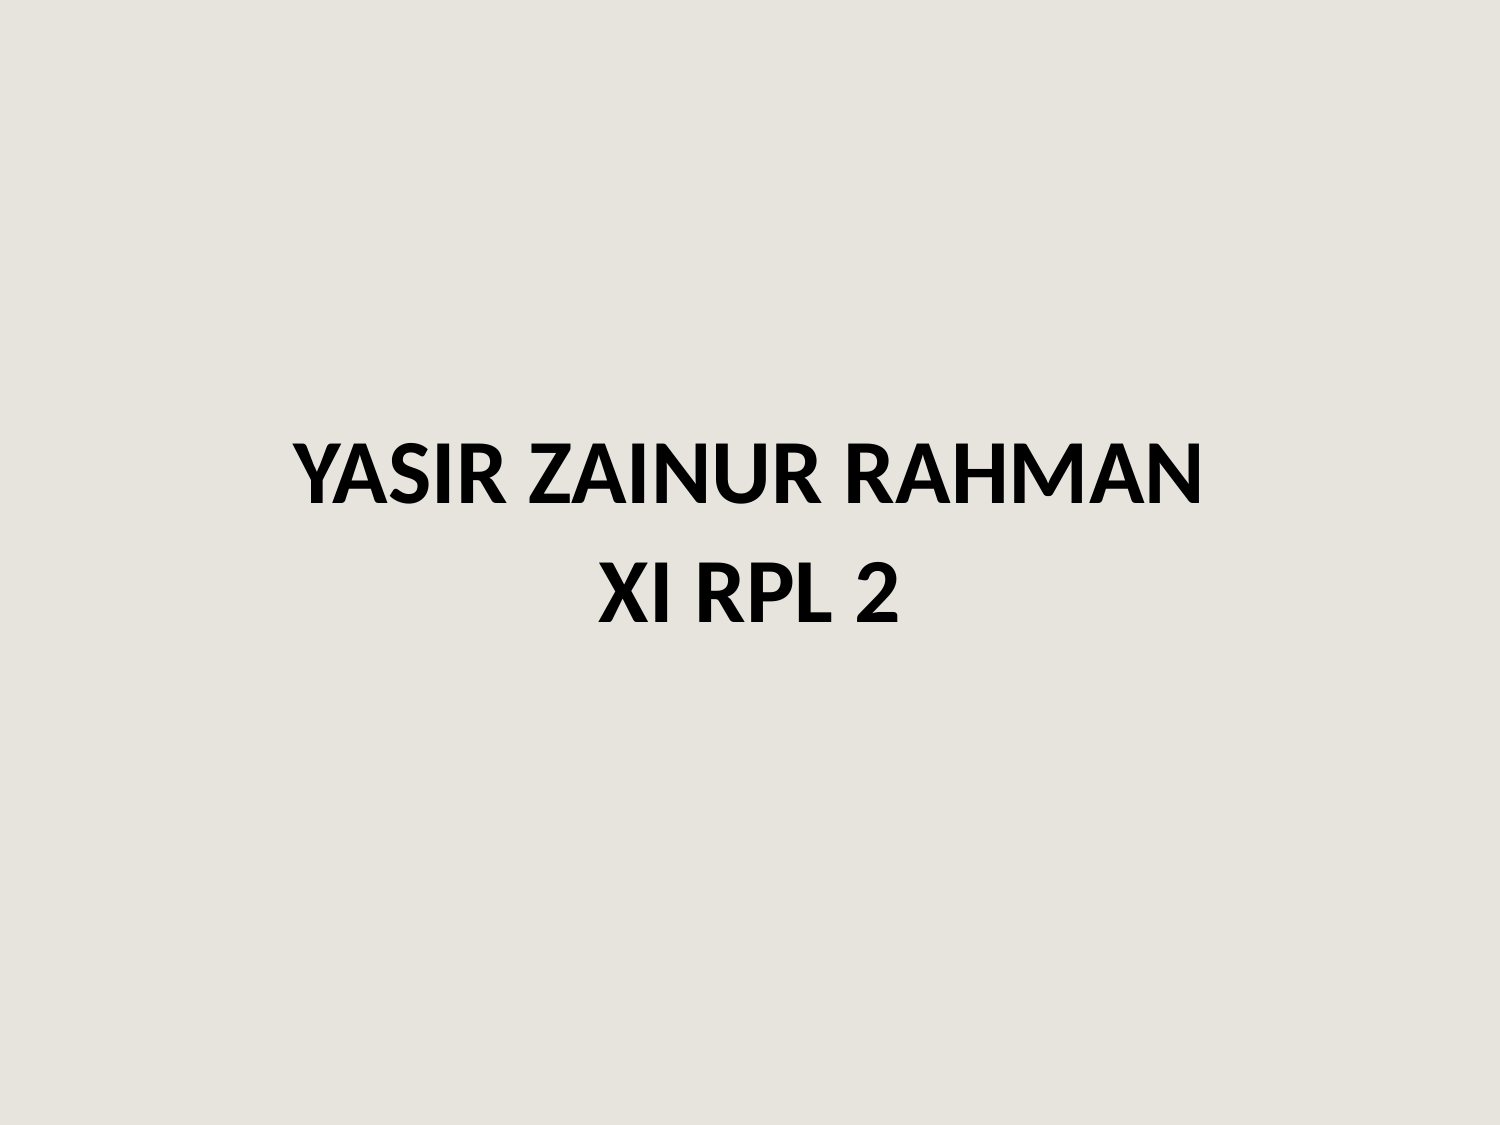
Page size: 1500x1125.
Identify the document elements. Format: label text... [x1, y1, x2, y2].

subtitle YASIR ZAINUR RAHMAN XI RPL 2 [158, 416, 1342, 709]
